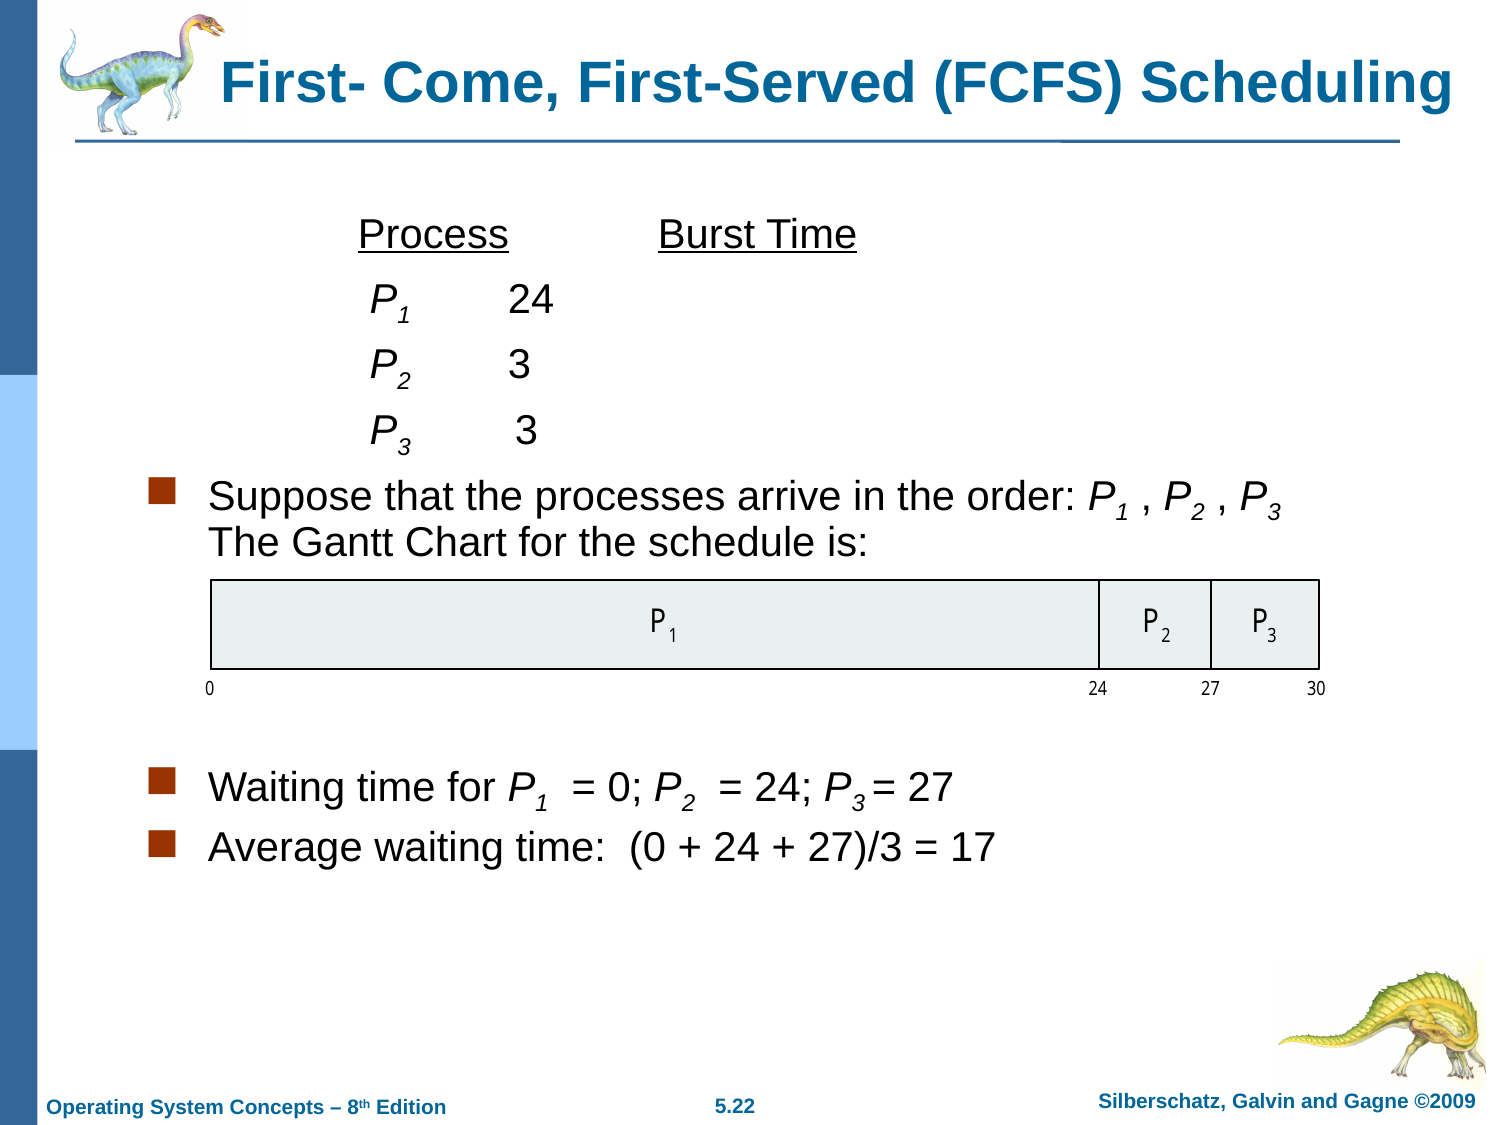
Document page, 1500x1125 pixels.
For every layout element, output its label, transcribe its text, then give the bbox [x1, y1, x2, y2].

title First- Come, First-Served (FCFS) Scheduling [181, 47, 1494, 123]
picture [1275, 959, 1486, 1090]
picture [46, 0, 243, 149]
picture [191, 570, 1334, 703]
list Process Burst Time P1 24 P2 3 P3 3 Suppose that the processes arrive in the order: P1 , P2 , P3 The Gantt Chart for the schedule is: Waiting time for P1 = 0; P2 = 24; P3 = 27 Average waiting time: (0 + 24 + 27)/3 = 17 [136, 205, 1378, 881]
